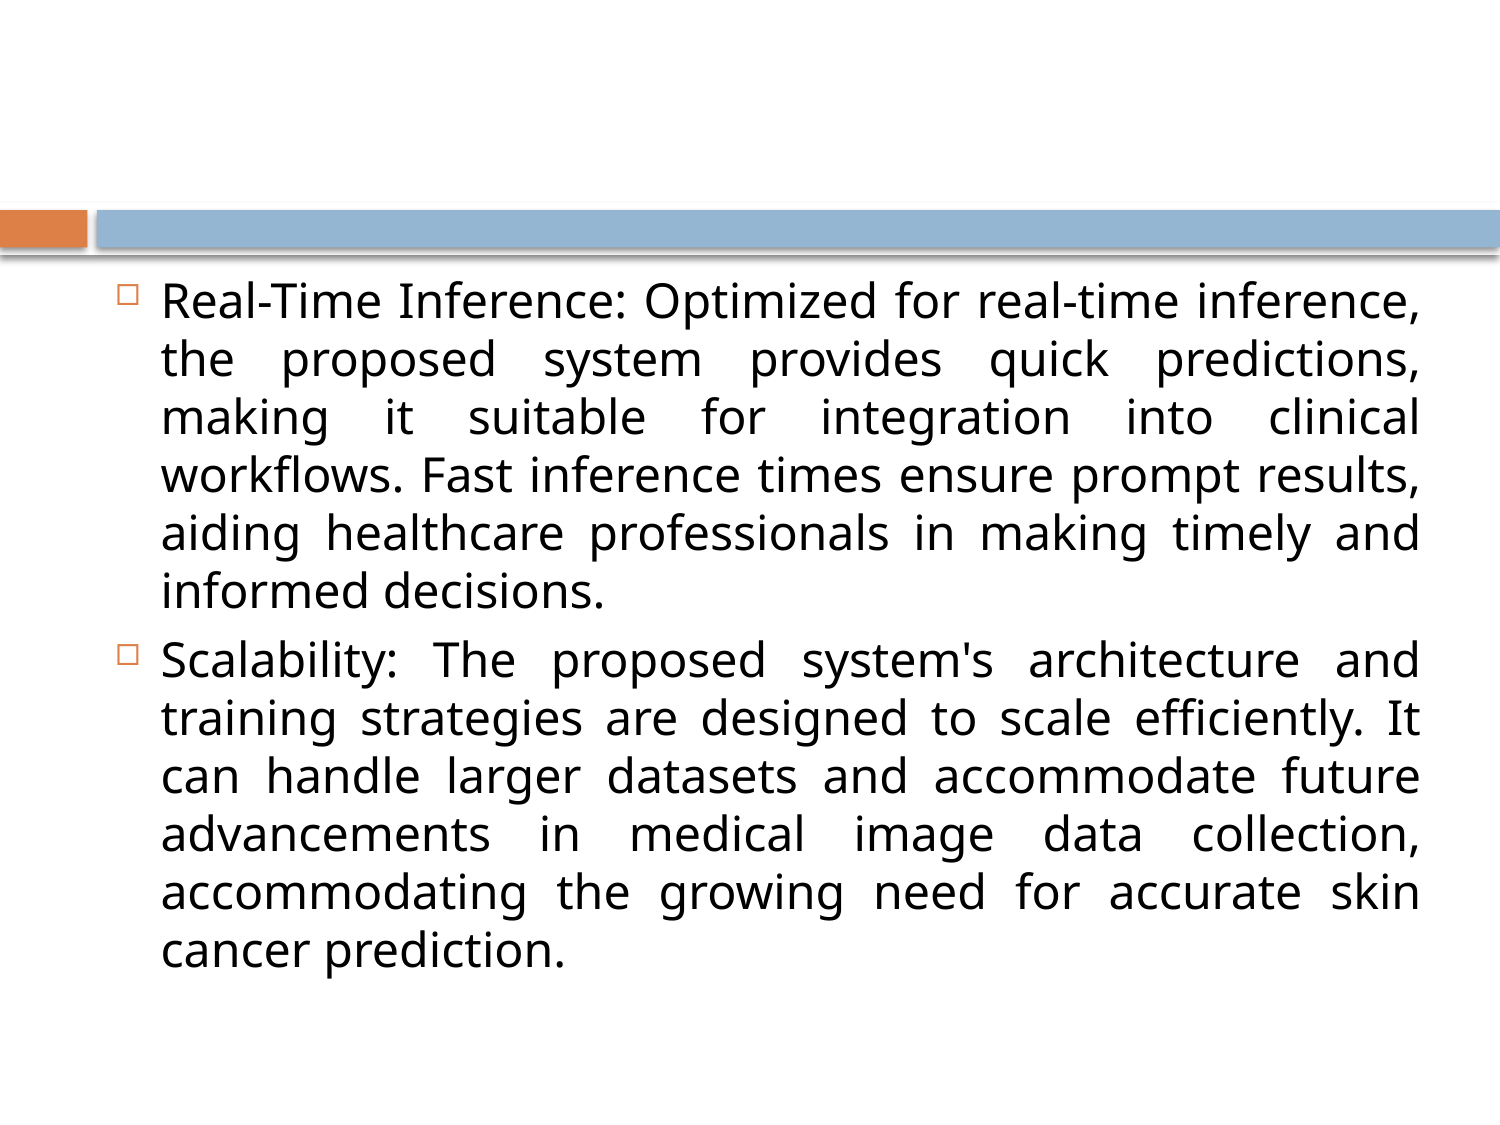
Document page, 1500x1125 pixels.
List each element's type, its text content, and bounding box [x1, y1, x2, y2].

list Real-Time Inference: Optimized for real-time inference, the proposed system provides quick predictions, making it suitable for integration into clinical workflows. Fast inference times ensure prompt results, aiding healthcare professionals in making timely and informed decisions. Scalability: The proposed system's architecture and training strategies are designed to scale efficiently. It can handle larger datasets and accommodate future advancements in medical image data collection, accommodating the growing need for accurate skin cancer prediction. [100, 262, 1438, 1000]
